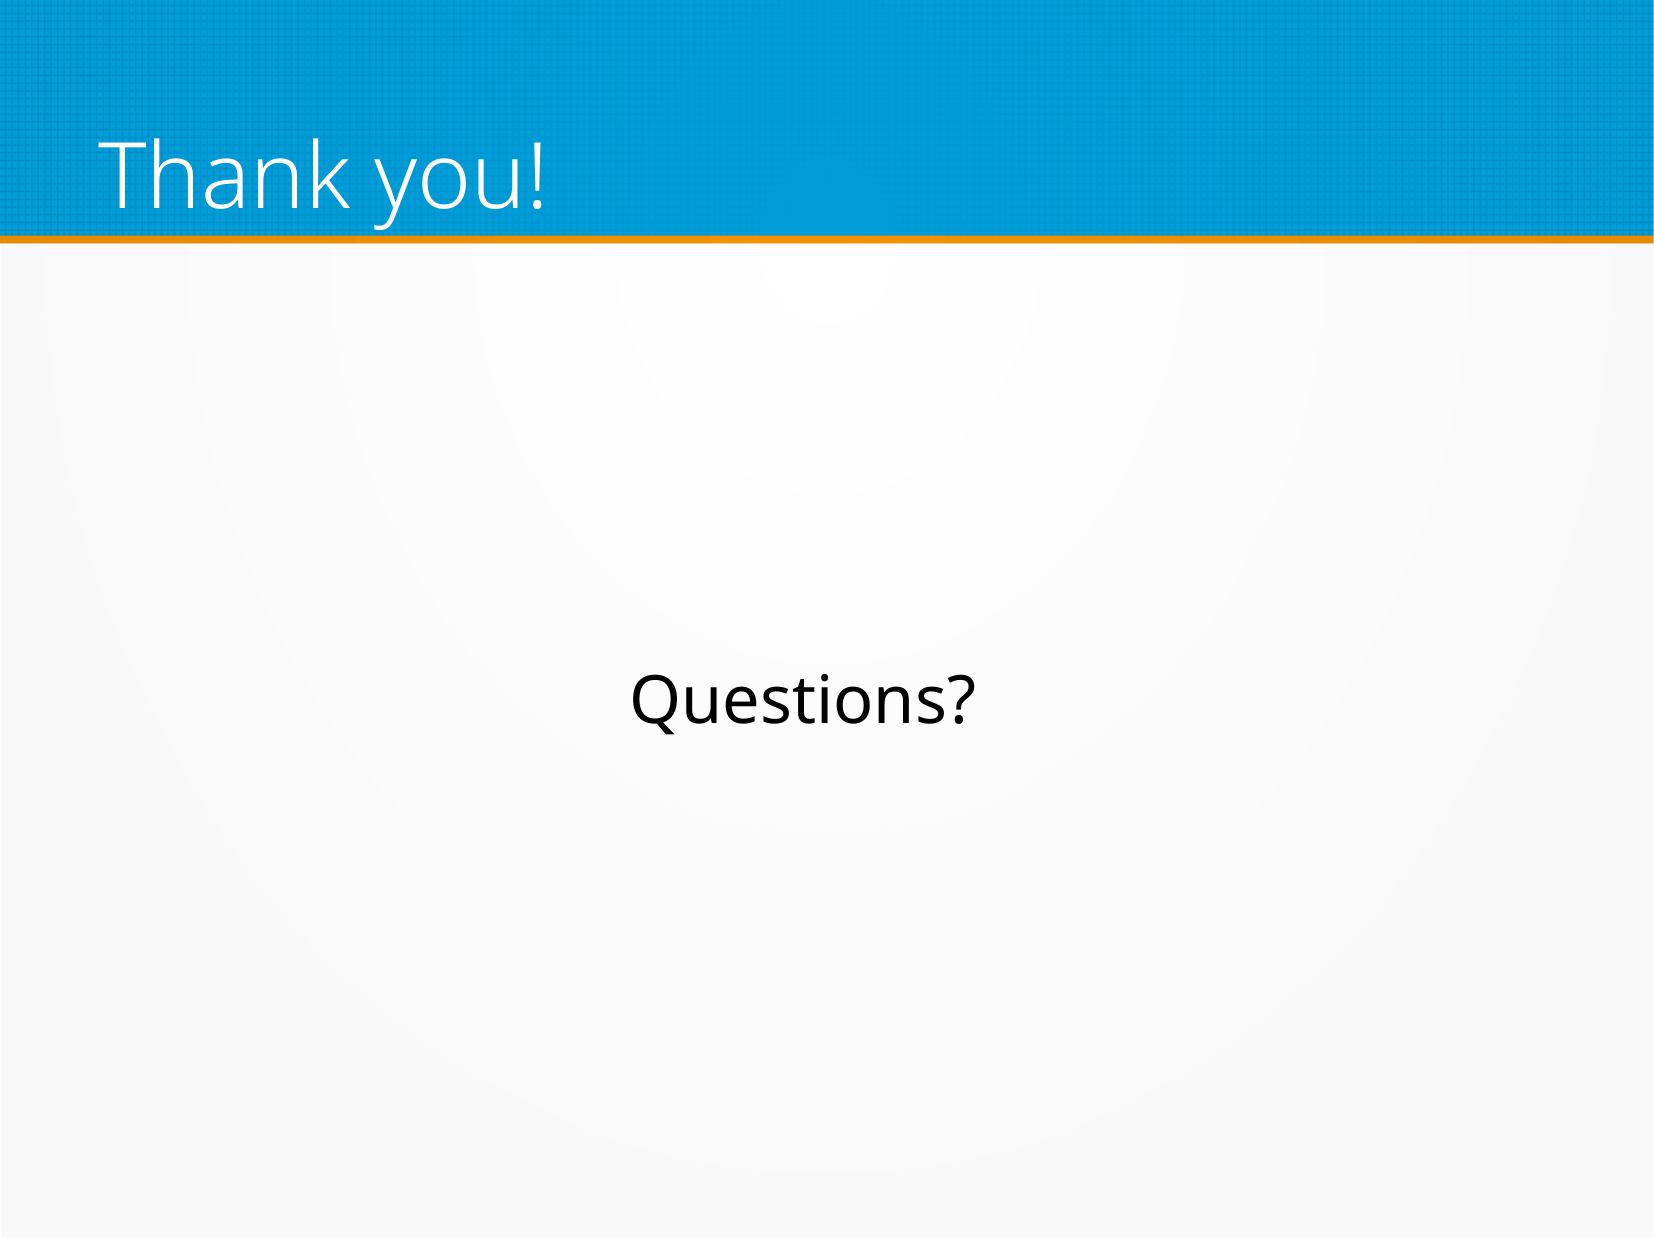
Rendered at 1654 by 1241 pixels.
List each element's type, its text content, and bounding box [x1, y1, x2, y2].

text_box Questions? [614, 649, 1093, 887]
picture [0, 236, 1654, 1241]
title Thank you! [98, 19, 1654, 227]
